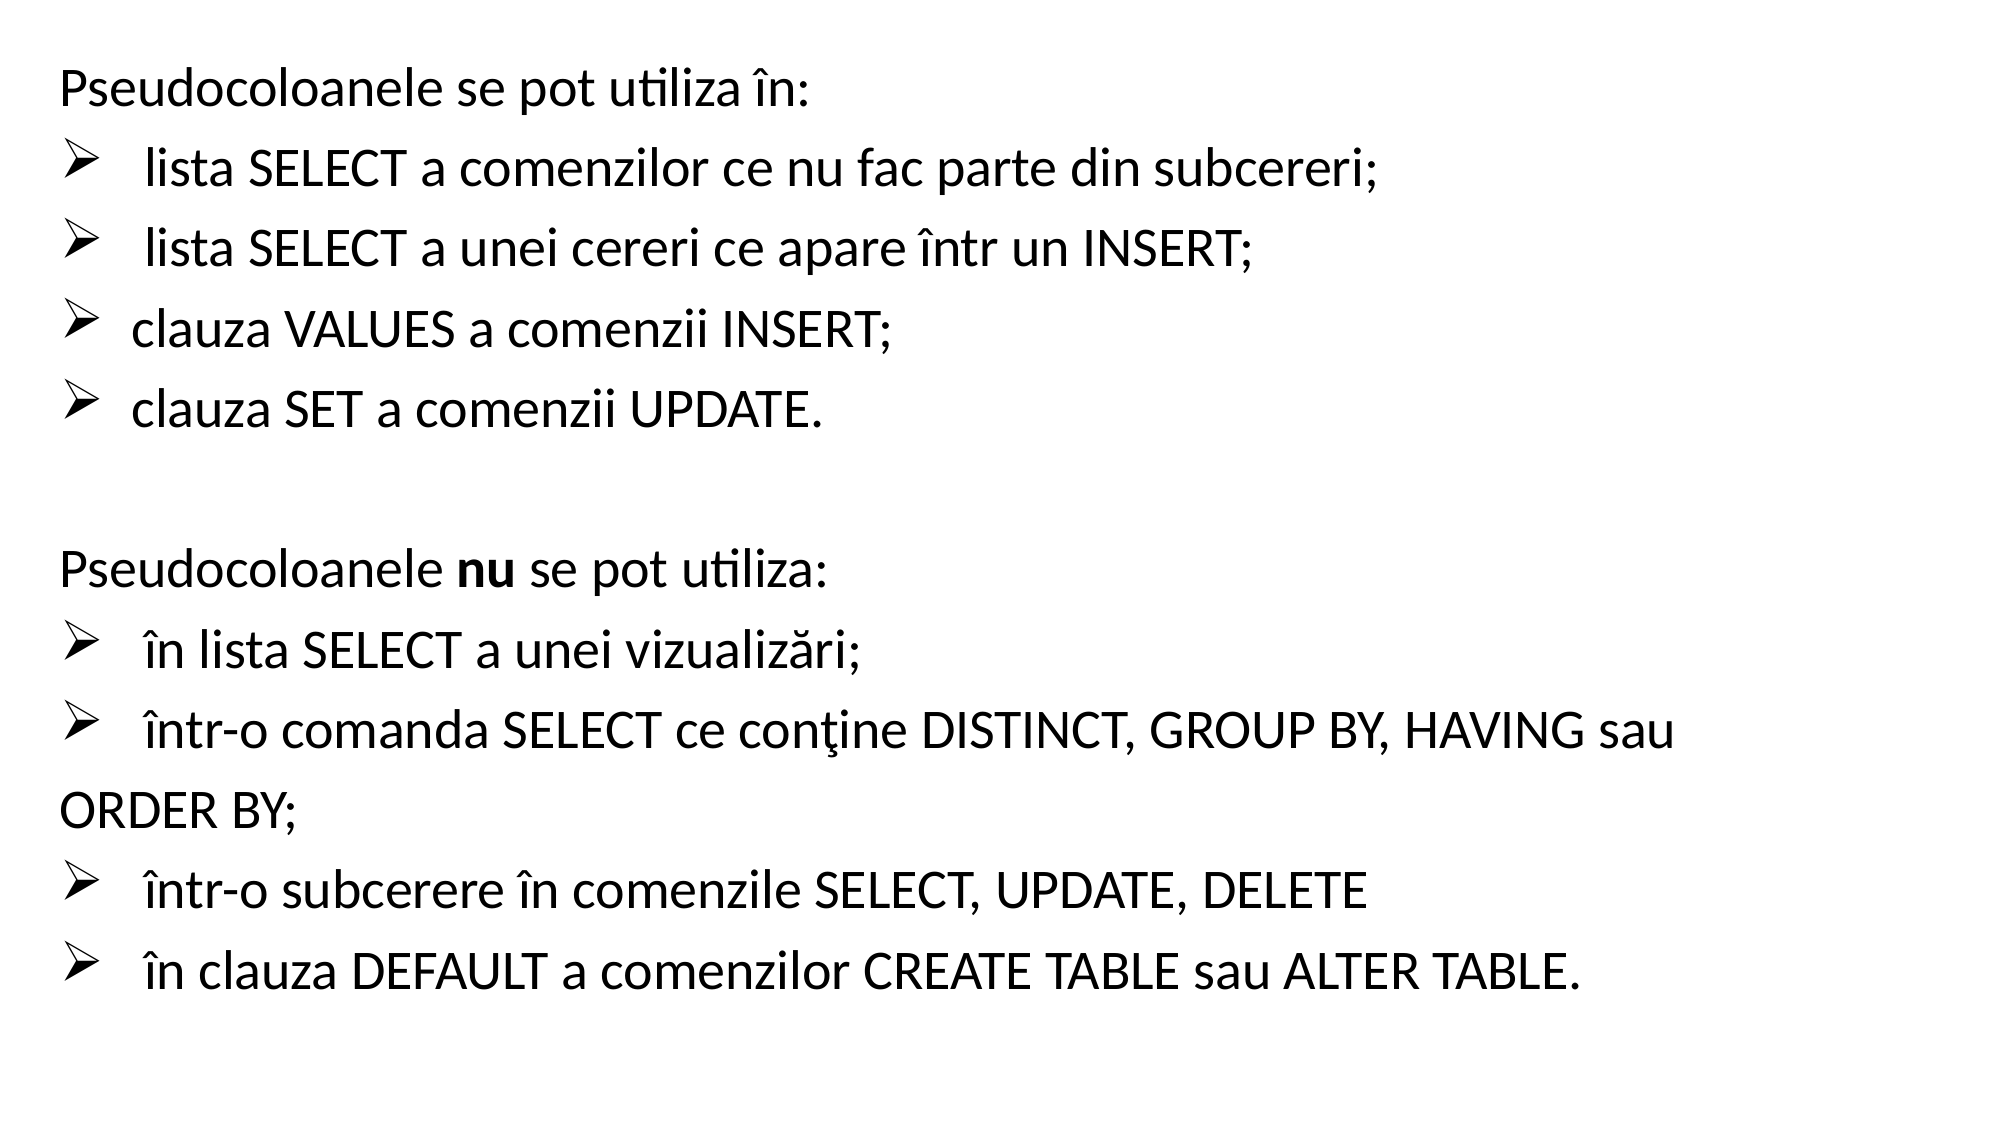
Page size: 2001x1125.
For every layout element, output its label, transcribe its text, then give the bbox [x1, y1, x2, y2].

list Pseudocoloanele se pot utiliza în: lista SELECT a comenzilor ce nu fac parte din subcereri; lista SELECT a unei cereri ce apare într un INSERT; clauza VALUES a comenzii INSERT; clauza SET a comenzii UPDATE. Pseudocoloanele nu se pot utiliza: în lista SELECT a unei vizualizări; într-o comanda SELECT ce conţine DISTINCT, GROUP BY, HAVING sau ORDER BY; într-o subcerere în comenzile SELECT, UPDATE, DELETE în clauza DEFAULT a comenzilor CREATE TABLE sau ALTER TABLE. [44, 50, 1863, 1014]
